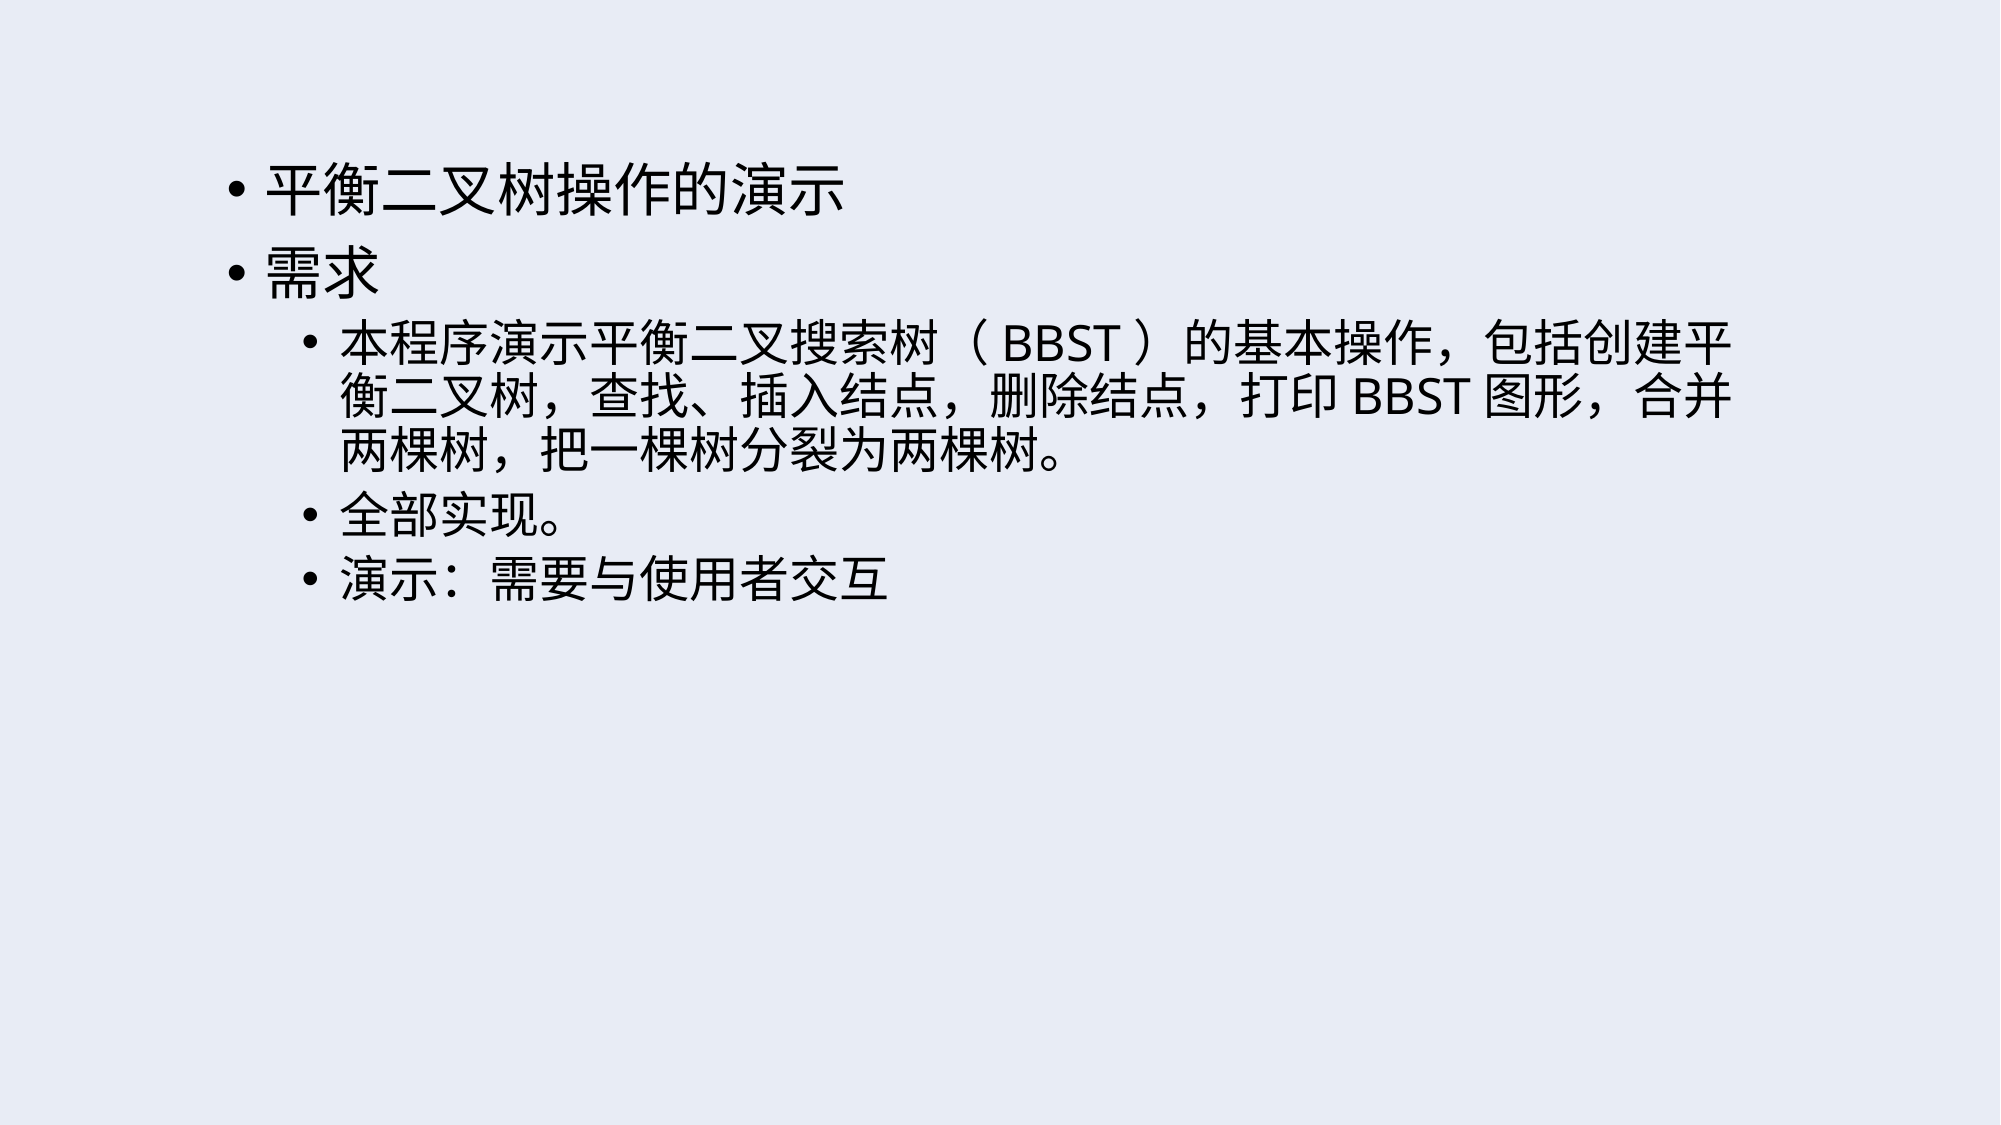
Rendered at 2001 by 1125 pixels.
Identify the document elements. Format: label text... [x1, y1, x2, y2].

list 平衡二叉树操作的演示 需求 本程序演示平衡二叉搜索树（BBST）的基本操作，包括创建平衡二叉树，查找、插入结点，删除结点，打印BBST图形，合并两棵树，把一棵树分裂为两棵树。 全部实现。 演示：需要与使用者交互 [211, 153, 1771, 1013]
